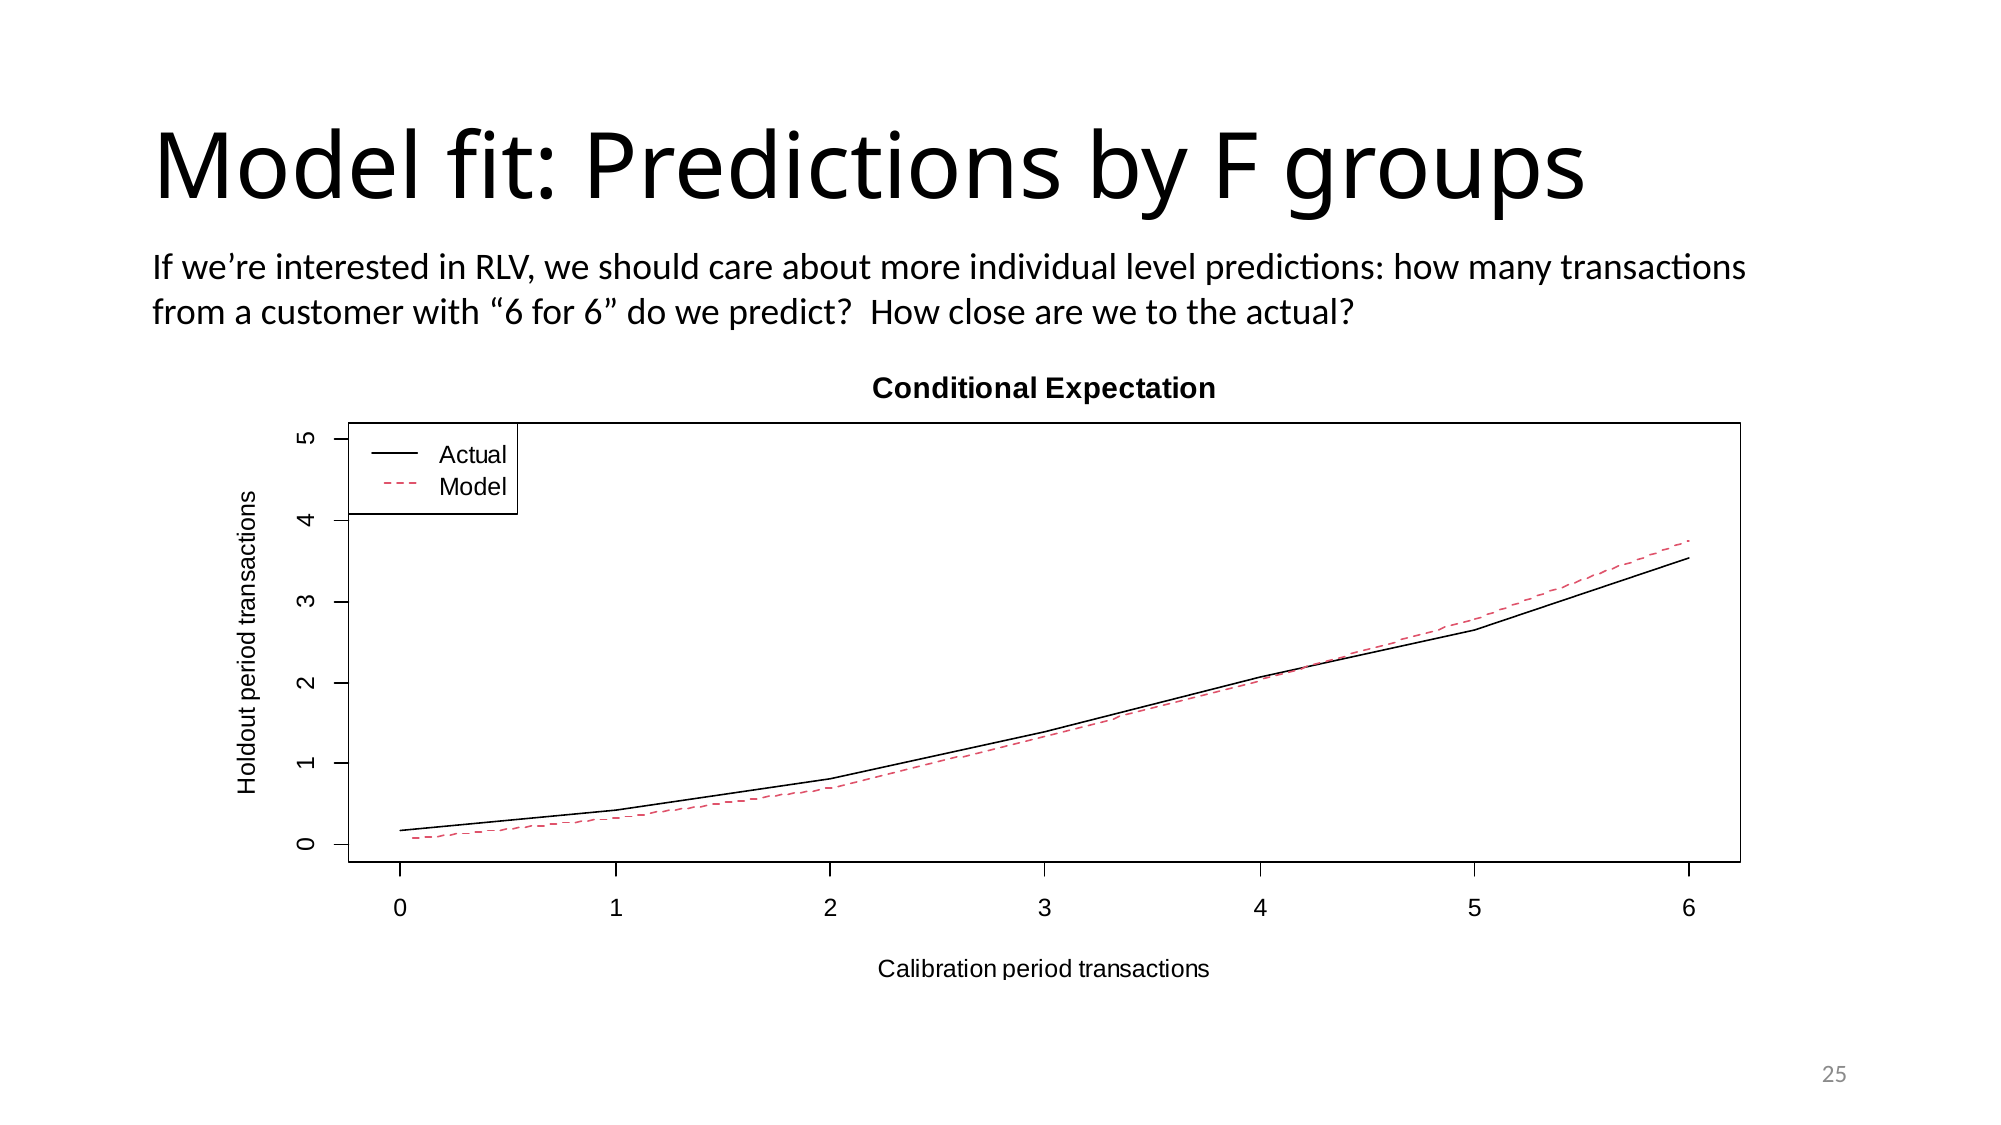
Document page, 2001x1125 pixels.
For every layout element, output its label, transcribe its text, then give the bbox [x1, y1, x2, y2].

text_box If we’re interested in RLV, we should care about more individual level predictions: how many transactions from a customer with “6 for 6” do we predict? How close are we to the actual? [137, 234, 1792, 340]
title Model fit: Predictions by F groups [137, 59, 1863, 278]
slide_number 25 [1412, 1042, 1863, 1103]
picture [229, 348, 1771, 980]
